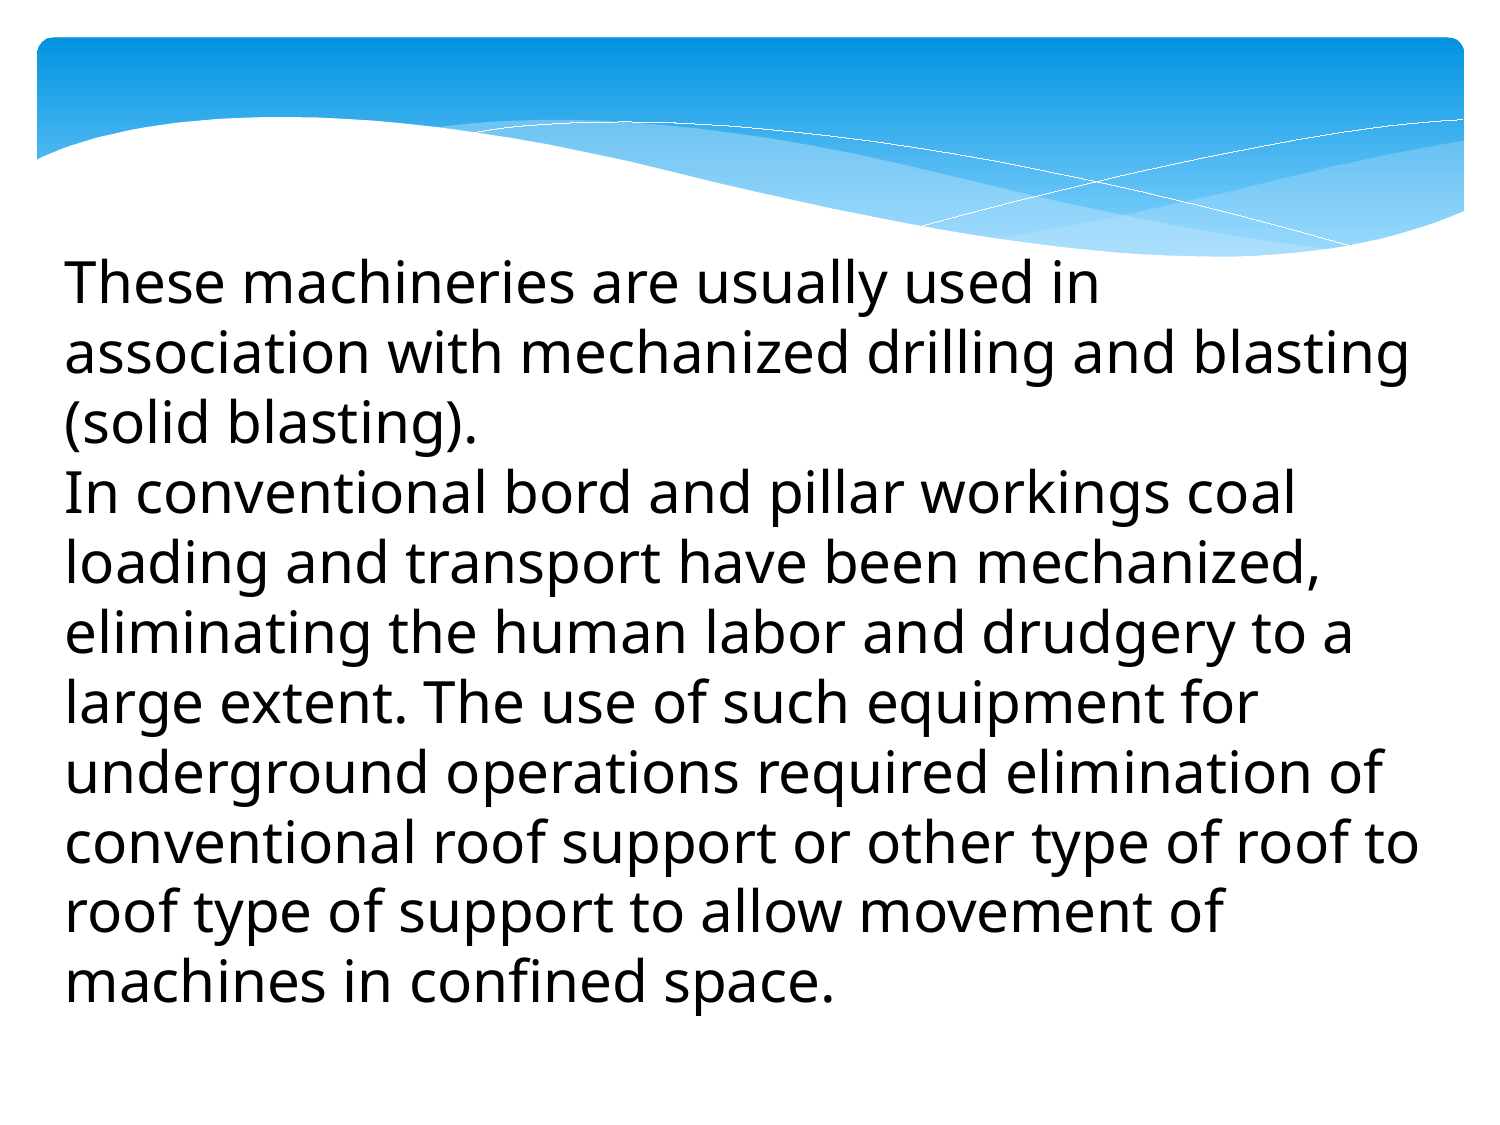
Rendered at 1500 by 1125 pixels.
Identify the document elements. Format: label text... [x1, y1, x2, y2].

text_box These machineries are usually used in association with mechanized drilling and blasting (solid blasting). In conventional bord and pillar workings coal loading and transport have been mechanized, eliminating the human labor and drudgery to a large extent. The use of such equipment for underground operations required elimination of conventional roof support or other type of roof to roof type of support to allow movement of machines in confined space. [50, 237, 1438, 1092]
